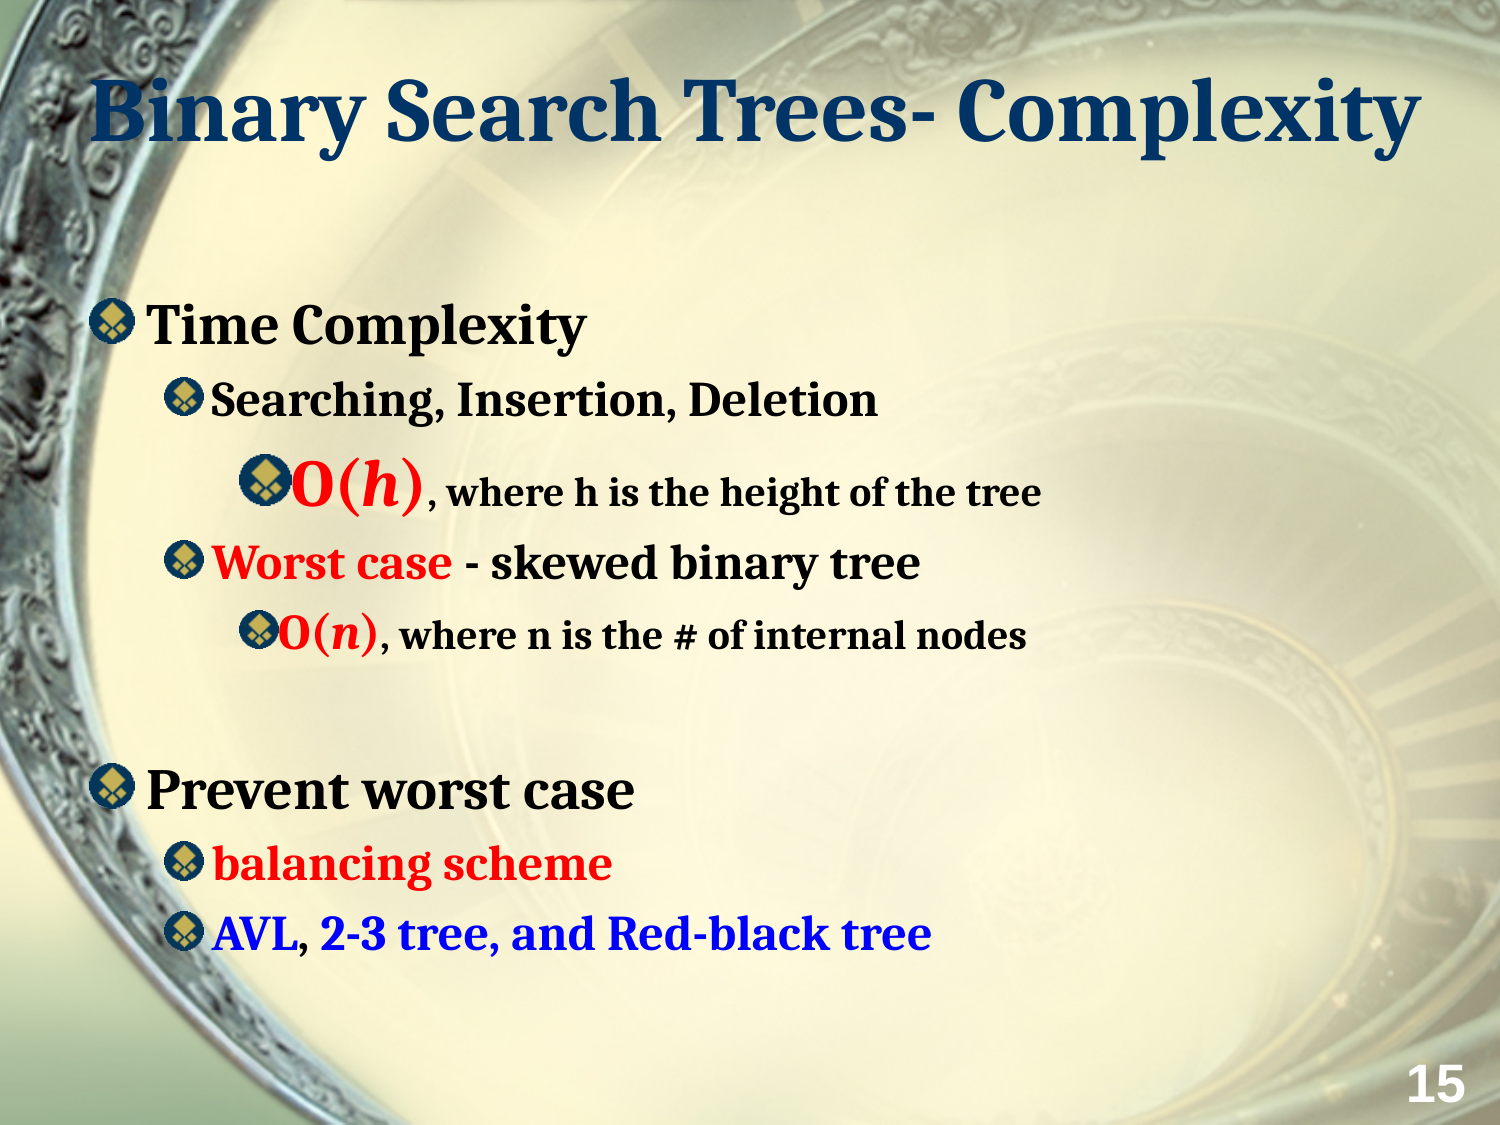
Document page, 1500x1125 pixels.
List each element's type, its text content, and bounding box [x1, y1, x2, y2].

title Binary Search Trees- Complexity [53, 54, 1459, 192]
picture [0, 0, 1500, 1125]
slide_number 15 [1387, 1041, 1485, 1122]
list Time Complexity Searching, Insertion, Deletion O(h), where h is the height of the tree Worst case - skewed binary tree O(n), where n is the # of internal nodes Prevent worst case balancing scheme AVL, 2-3 tree, and Red-black tree [74, 278, 1425, 863]
